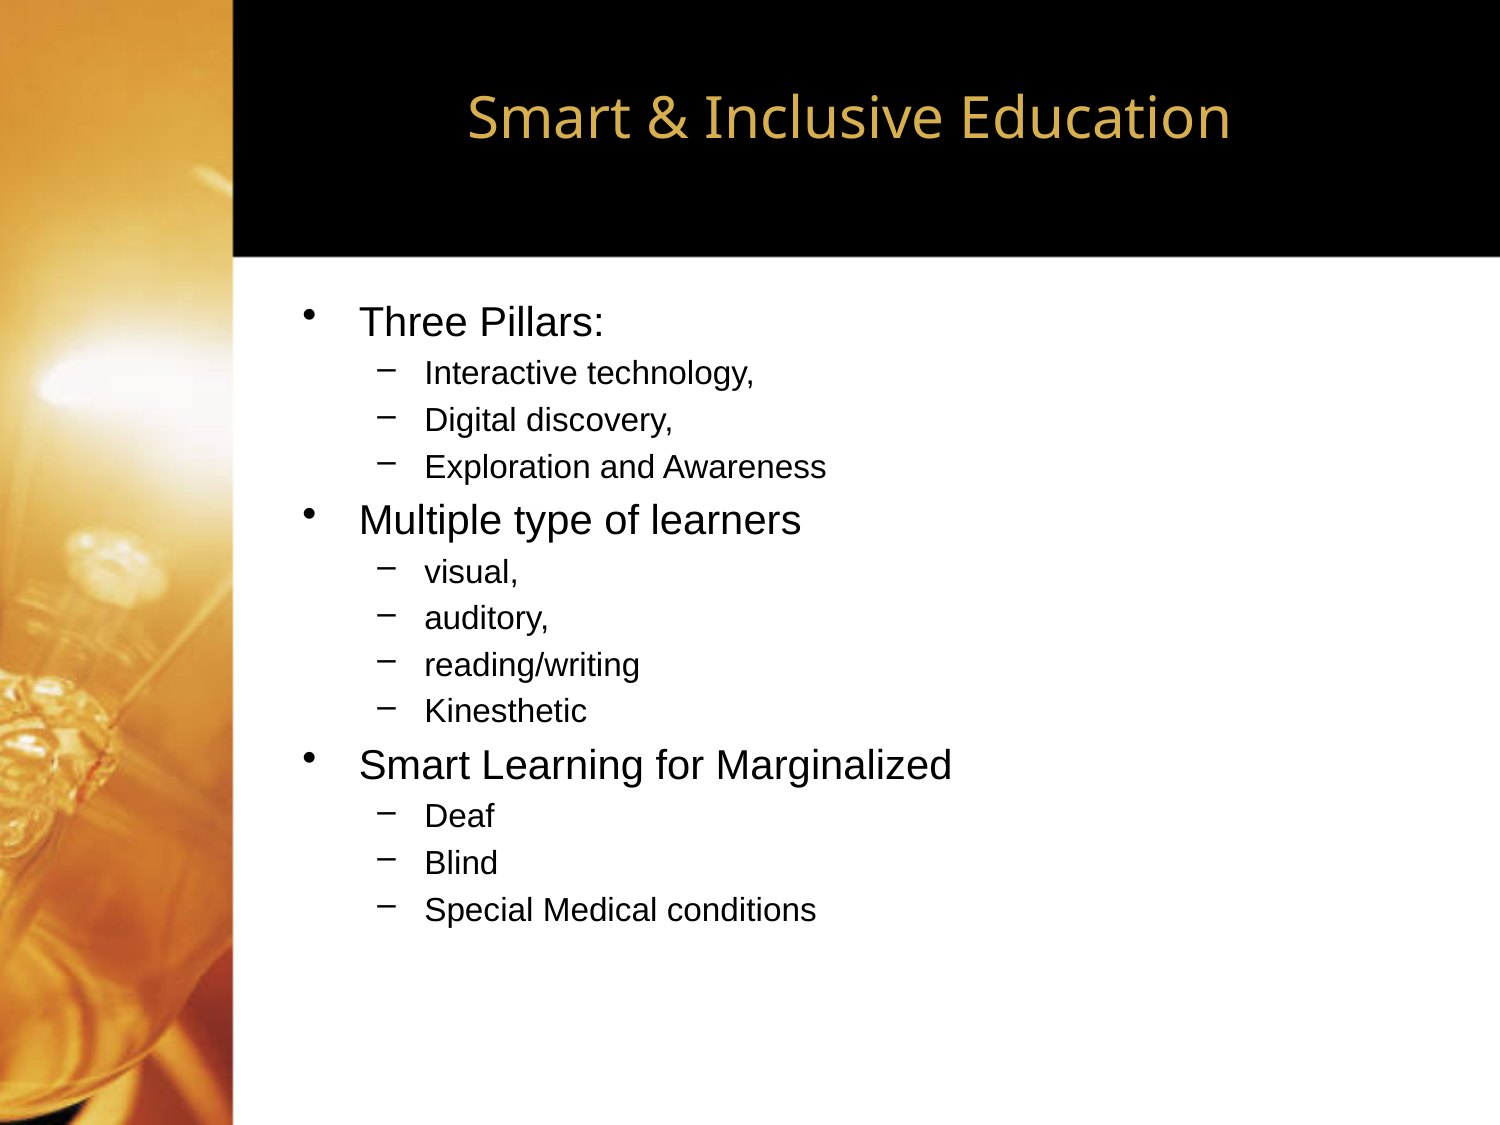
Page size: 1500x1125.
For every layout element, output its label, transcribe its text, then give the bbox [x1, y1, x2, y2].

title Smart & Inclusive Education [287, 62, 1413, 238]
picture [0, 0, 1500, 1125]
list Three Pillars: Interactive technology, Digital discovery, Exploration and Awareness Multiple type of learners visual, auditory, reading/writing Kinesthetic Smart Learning for Marginalized Deaf Blind Special Medical conditions [287, 287, 1413, 1000]
